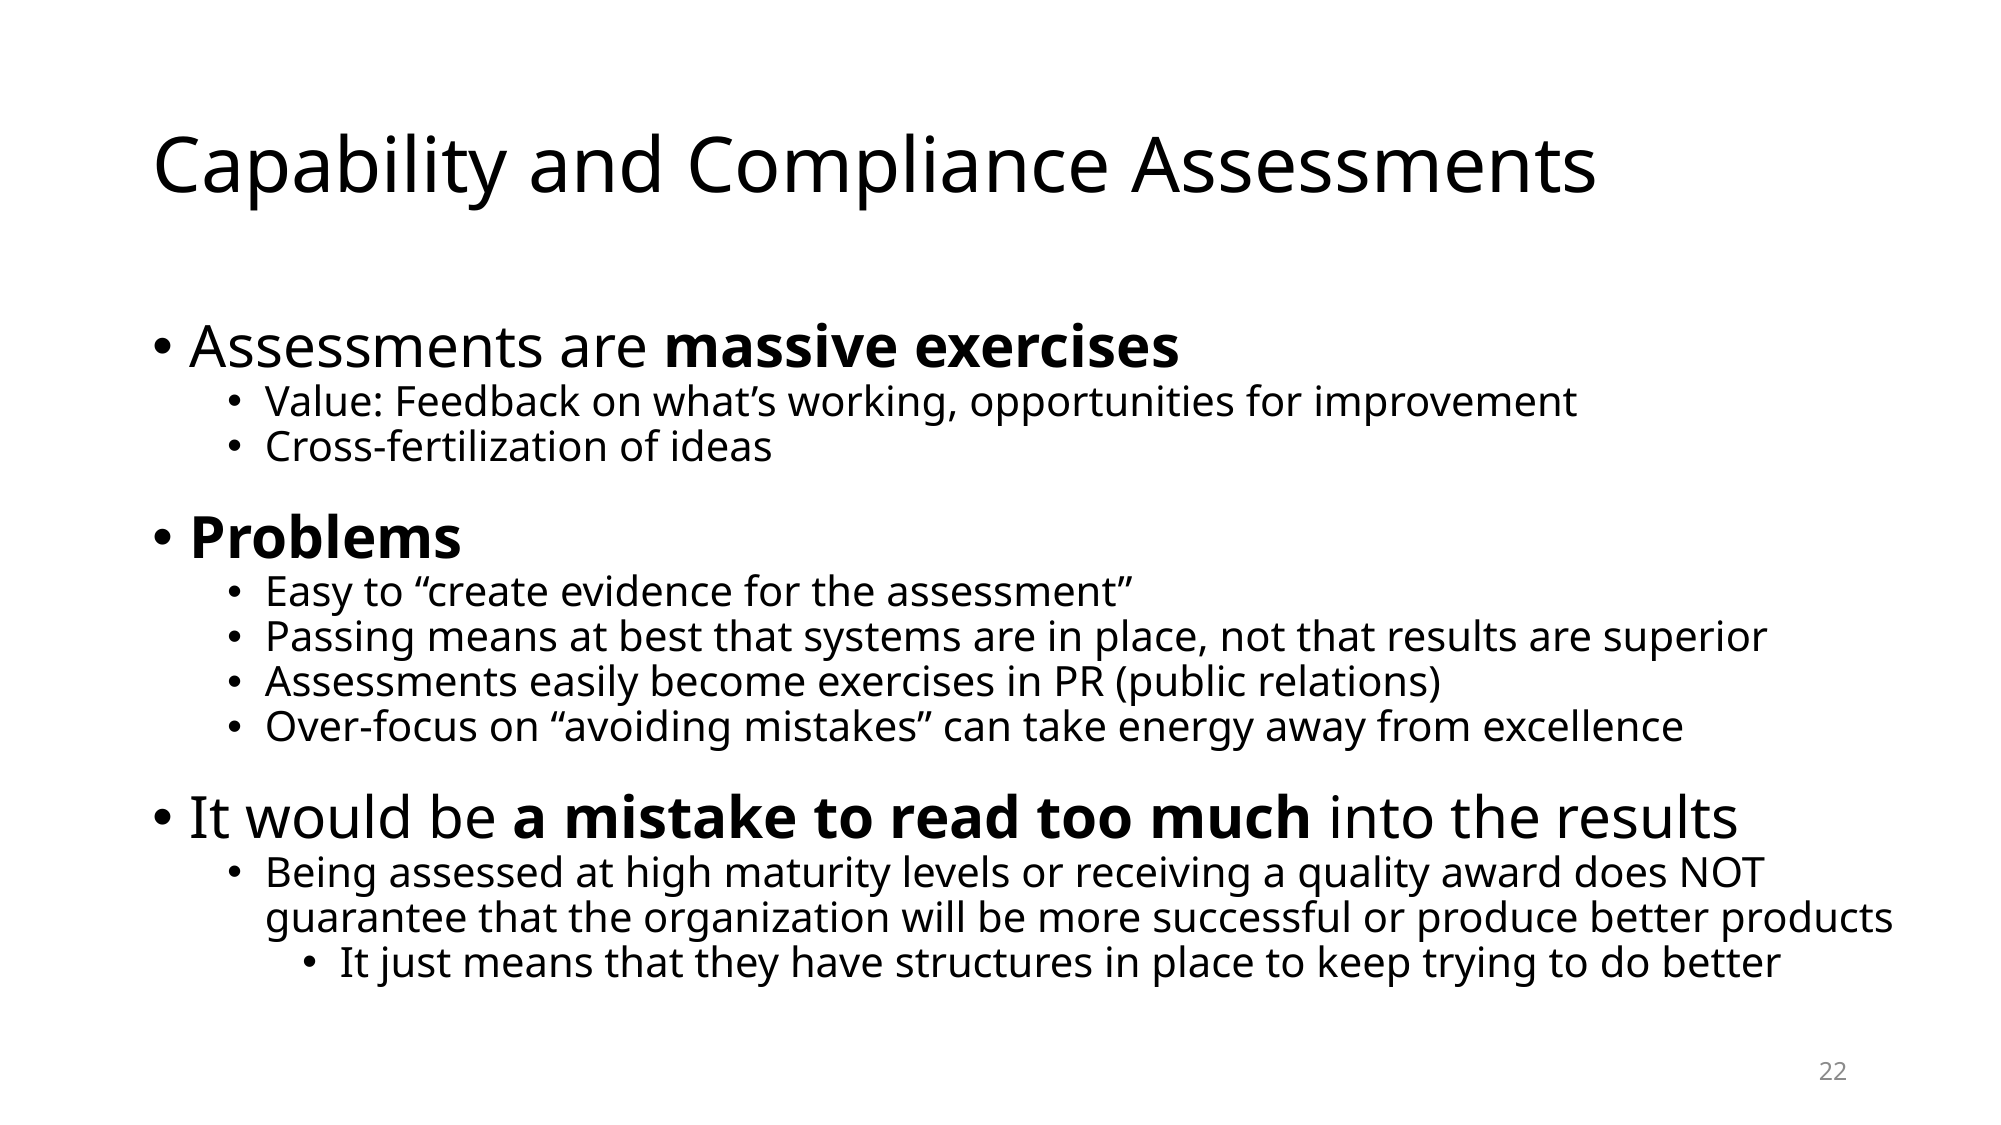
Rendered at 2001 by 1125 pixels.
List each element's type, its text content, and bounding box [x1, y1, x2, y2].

list Assessments are massive exercises Value: Feedback on what’s working, opportunities for improvement Cross-fertilization of ideas Problems Easy to “create evidence for the assessment” Passing means at best that systems are in place, not that results are superior Assessments easily become exercises in PR (public relations) Over-focus on “avoiding mistakes” can take energy away from excellence It would be a mistake to read too much into the results Being assessed at high maturity levels or receiving a quality award does NOT guarantee that the organization will be more successful or produce better products It just means that they have structures in place to keep trying to do better [137, 309, 1920, 1062]
slide_number 22 [1412, 1042, 1863, 1103]
title Capability and Compliance Assessments [137, 88, 1781, 247]
